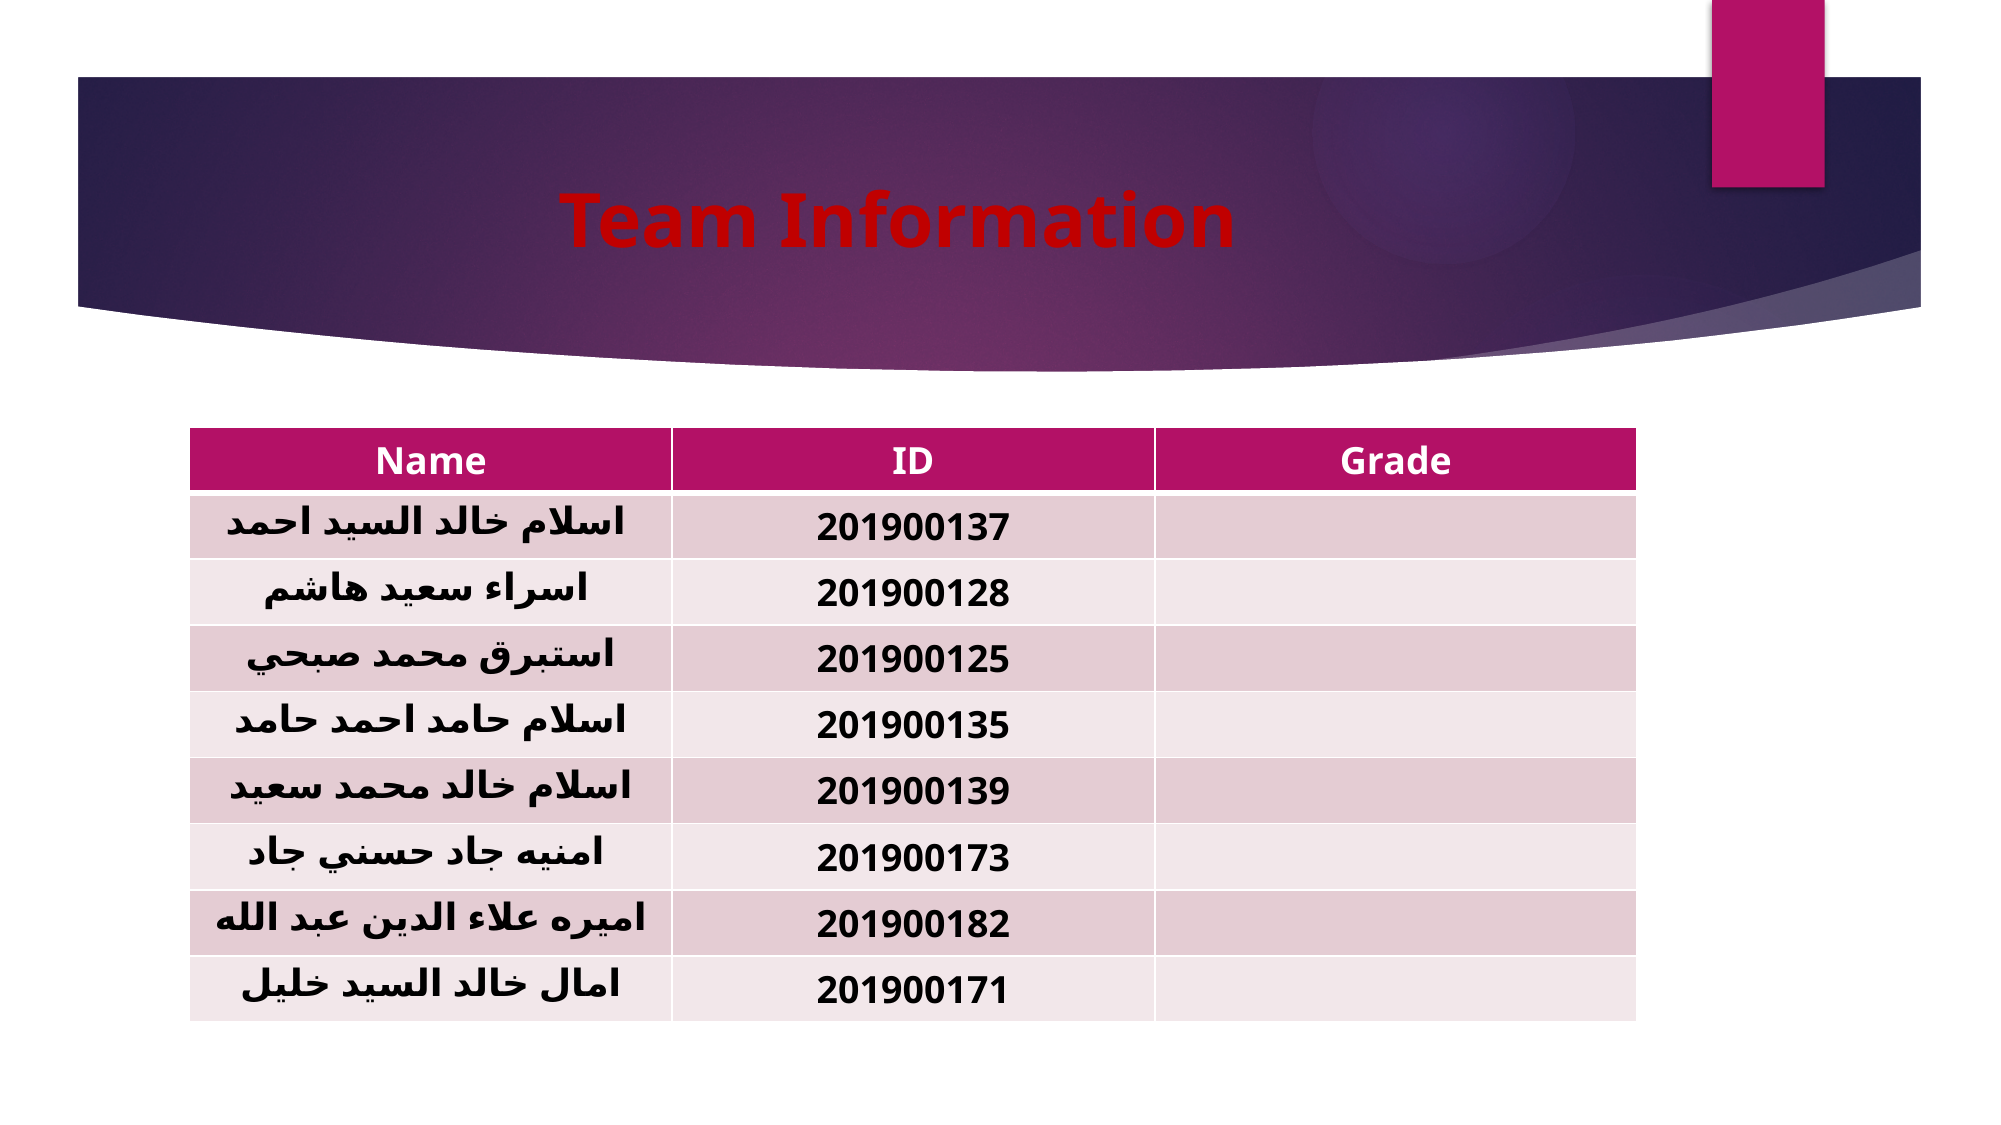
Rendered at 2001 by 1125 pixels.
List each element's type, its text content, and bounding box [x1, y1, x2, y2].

table_cell 201900137 [673, 496, 1154, 558]
table_header Name [190, 428, 671, 490]
table_cell 201900139 [673, 758, 1154, 823]
table_cell استبرق محمد صبحي [190, 626, 671, 691]
table_cell [1156, 626, 1636, 691]
table_cell [1156, 957, 1636, 1021]
table_cell امال خالد السيد خليل [190, 957, 671, 1021]
table_cell اسلام خالد السيد احمد [190, 496, 671, 558]
table_cell اسراء سعيد هاشم [190, 560, 671, 624]
table_cell 201900125 [673, 626, 1154, 691]
title Team Information [189, 159, 1627, 276]
table_cell [1156, 891, 1636, 955]
table_cell 201900128 [673, 560, 1154, 624]
table_cell اسلام خالد محمد سعيد [190, 758, 671, 823]
table_cell اسلام حامد احمد حامد [190, 692, 671, 757]
table_cell 201900173 [673, 824, 1154, 889]
table_cell [1156, 560, 1636, 624]
table_cell 201900182 [673, 891, 1154, 955]
table_cell [1156, 692, 1636, 757]
table_cell [1156, 824, 1636, 889]
table_cell اميره علاء الدين عبد الله [190, 891, 671, 955]
table_cell [1156, 496, 1636, 558]
table_header ID [673, 428, 1154, 490]
table_header Grade [1156, 428, 1636, 490]
table_cell امنيه جاد حسني جاد [190, 824, 671, 889]
table_cell [1156, 758, 1636, 823]
table_cell 201900135 [673, 692, 1154, 757]
table_cell 201900171 [673, 957, 1154, 1021]
